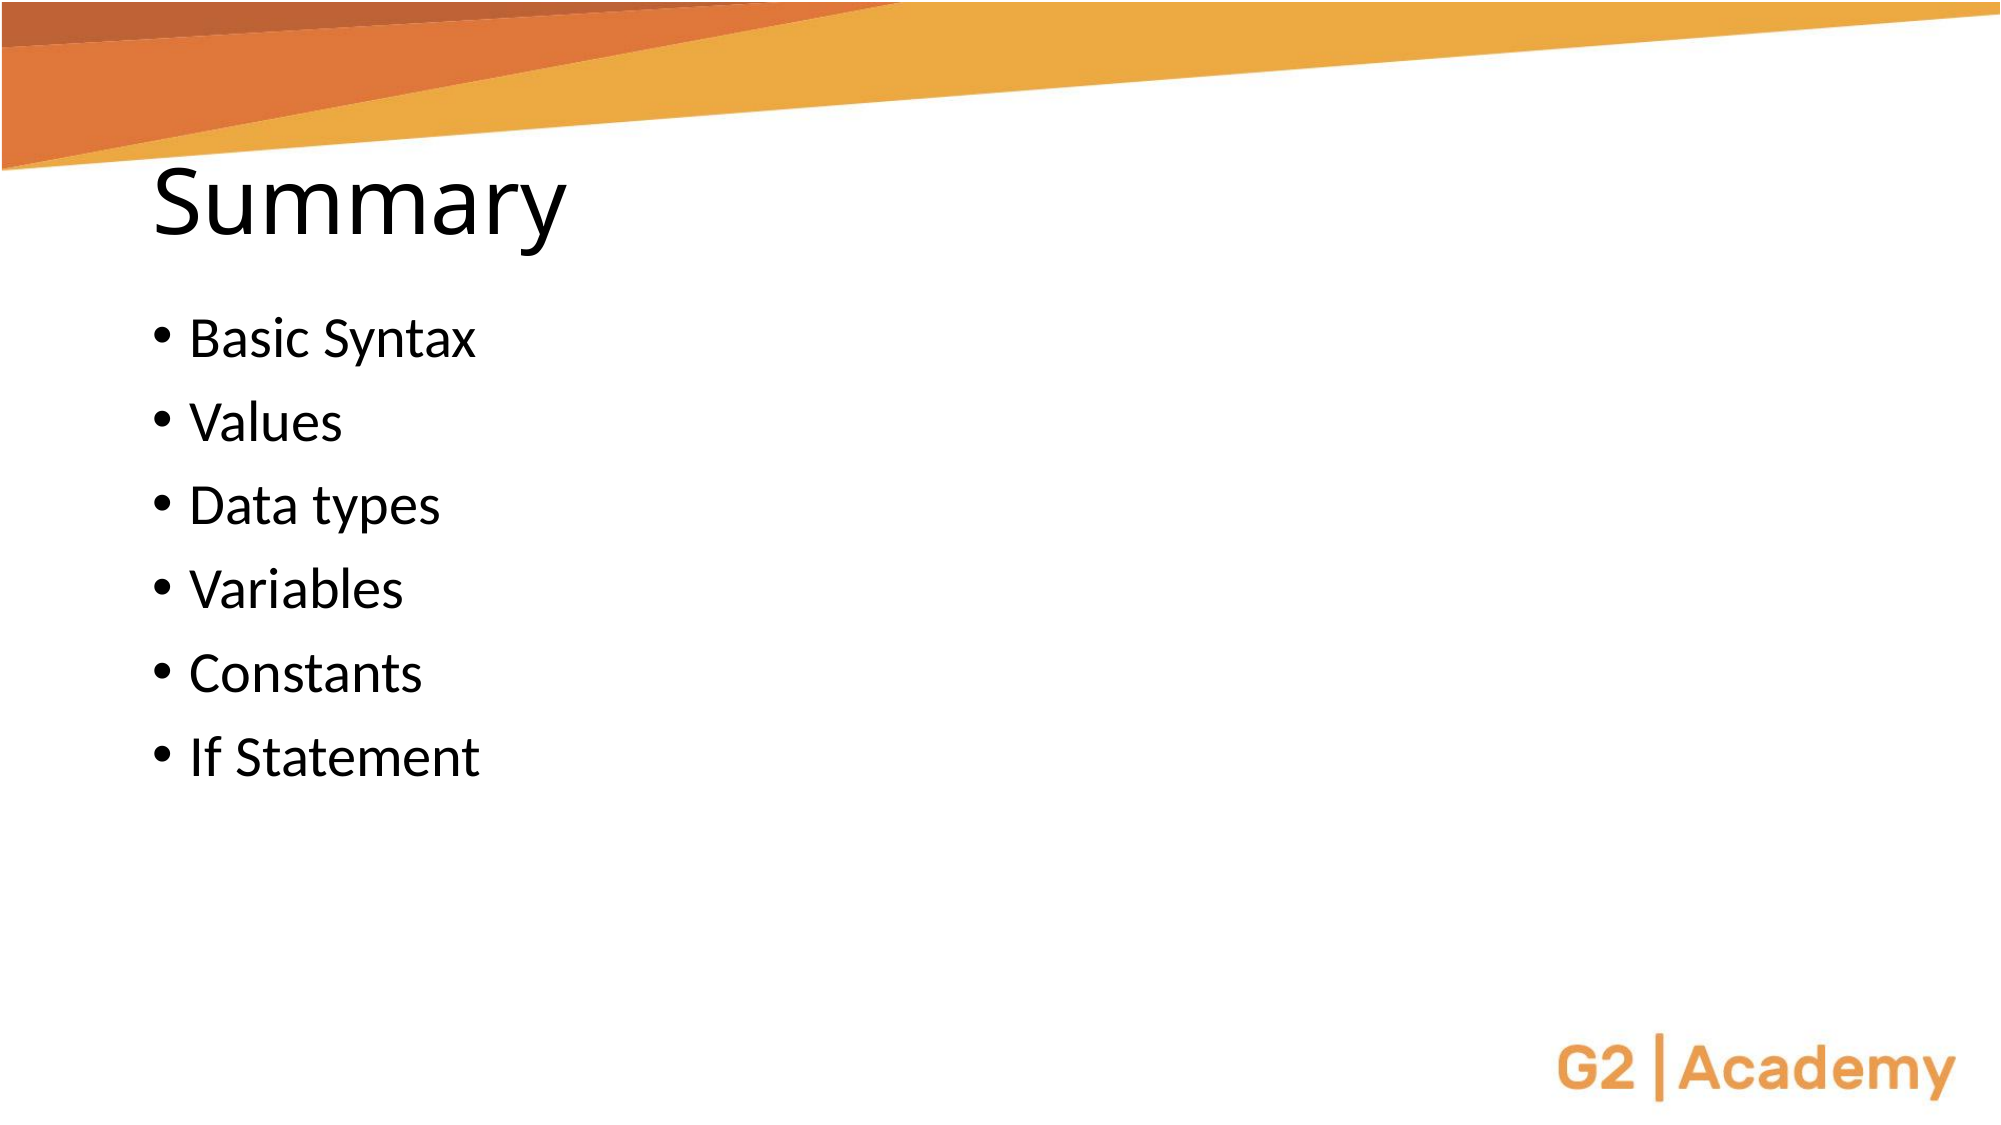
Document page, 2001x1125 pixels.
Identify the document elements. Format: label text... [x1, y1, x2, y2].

title Summary [137, 131, 1863, 278]
picture [1, 2, 2000, 1125]
list Basic Syntax Values Data types Variables Constants If Statement [137, 299, 1863, 1014]
